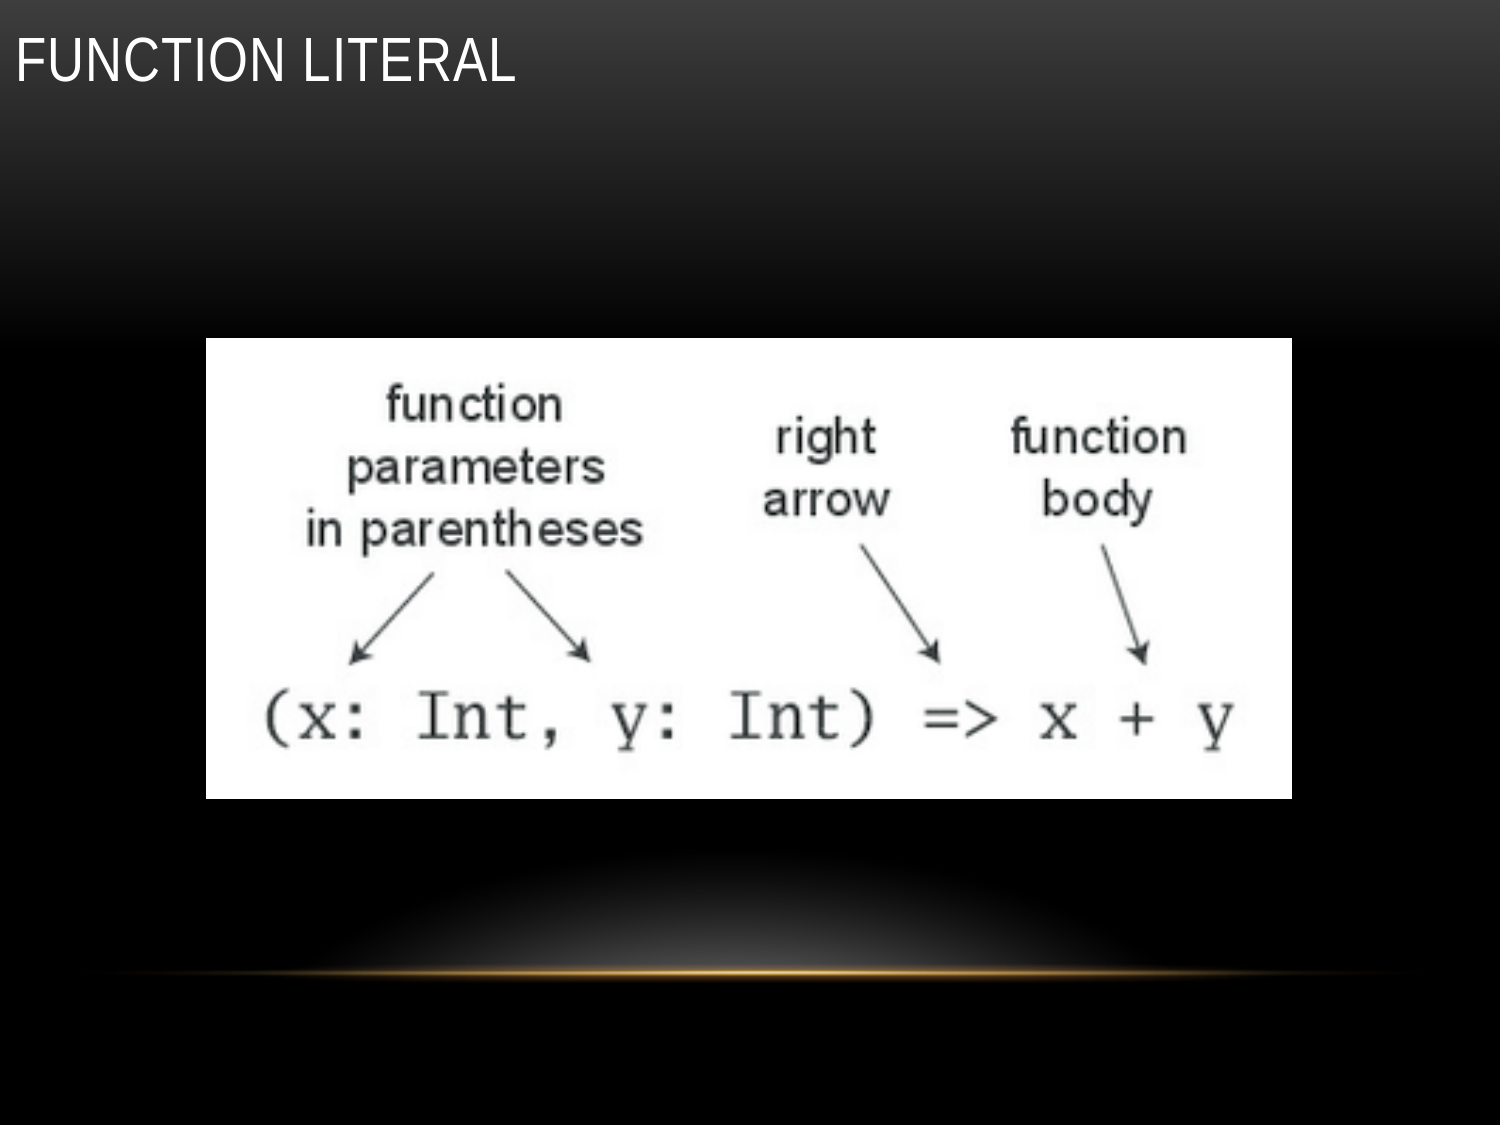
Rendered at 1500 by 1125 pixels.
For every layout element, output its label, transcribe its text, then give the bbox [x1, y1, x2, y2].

title Function literal [0, 0, 703, 102]
picture [0, 0, 1500, 1125]
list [206, 337, 1293, 799]
